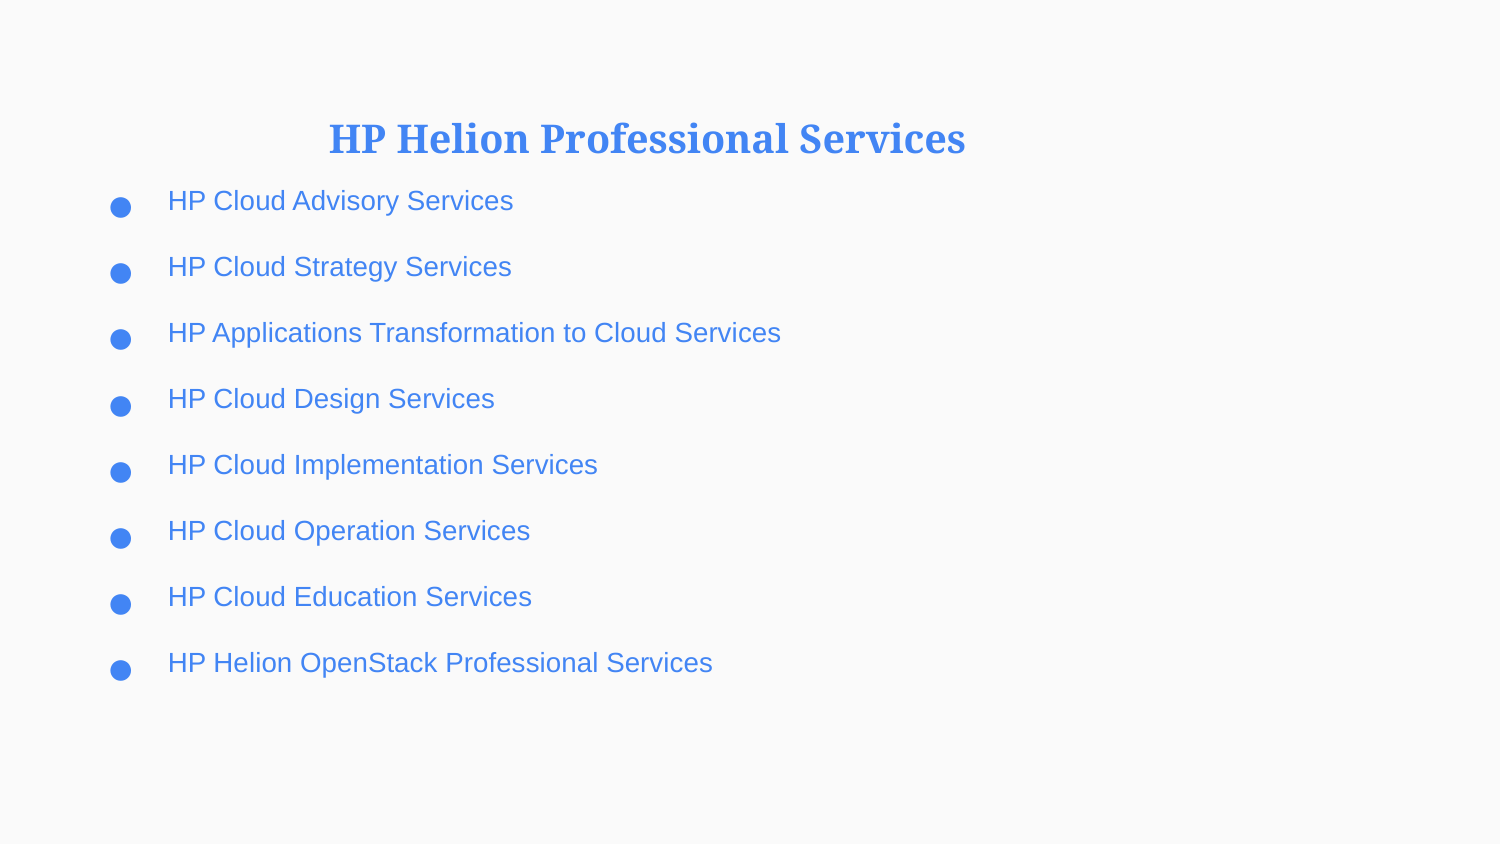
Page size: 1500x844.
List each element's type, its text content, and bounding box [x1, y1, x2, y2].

title HP Helion Professional Services [313, 41, 1058, 153]
list HP Cloud Advisory Services HP Cloud Strategy Services HP Applications Transformation to Cloud Services HP Cloud Design Services HP Cloud Implementation Services HP Cloud Operation Services HP Cloud Education Services HP Helion OpenStack Professional Services [78, 153, 1427, 756]
